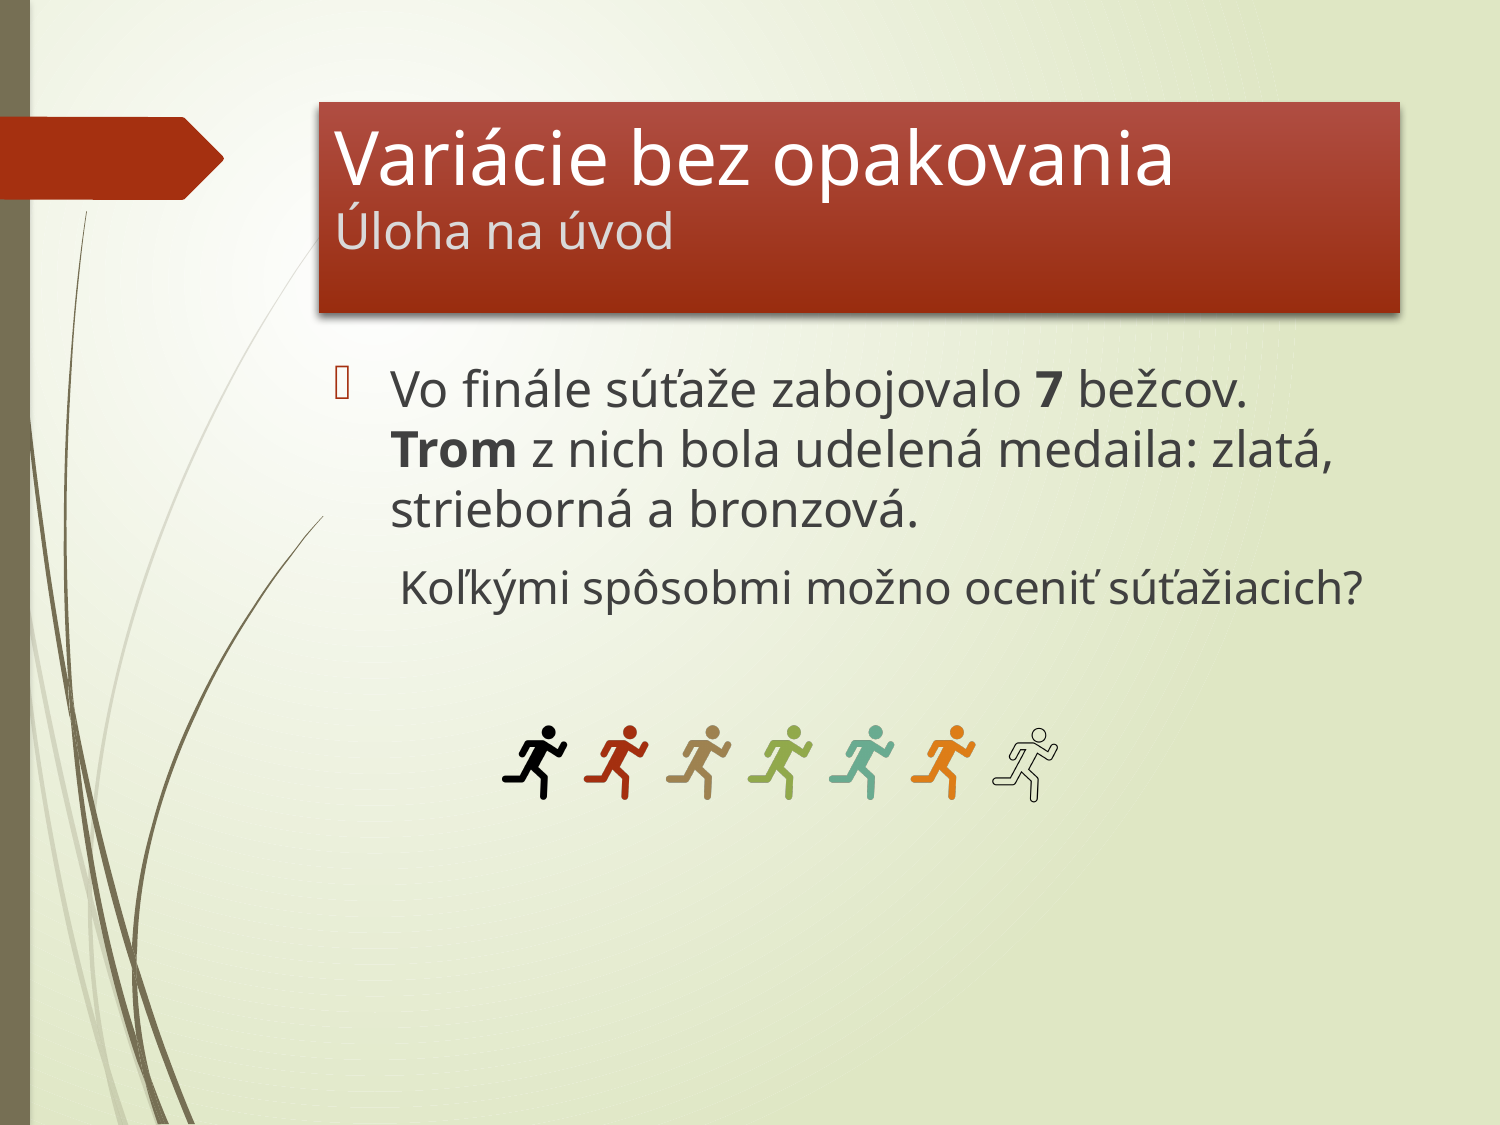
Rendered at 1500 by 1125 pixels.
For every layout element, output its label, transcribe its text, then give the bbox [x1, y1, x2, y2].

list Vo finále súťaže zabojovalo 7 bežcov. Trom z nich bola udelená medaila: zlatá, strieborná a bronzová. Koľkými spôsobmi možno oceniť súťažiacich? [318, 350, 1400, 970]
picture [493, 721, 1066, 806]
title Variácie bez opakovania Úloha na úvod [319, 102, 1400, 313]
